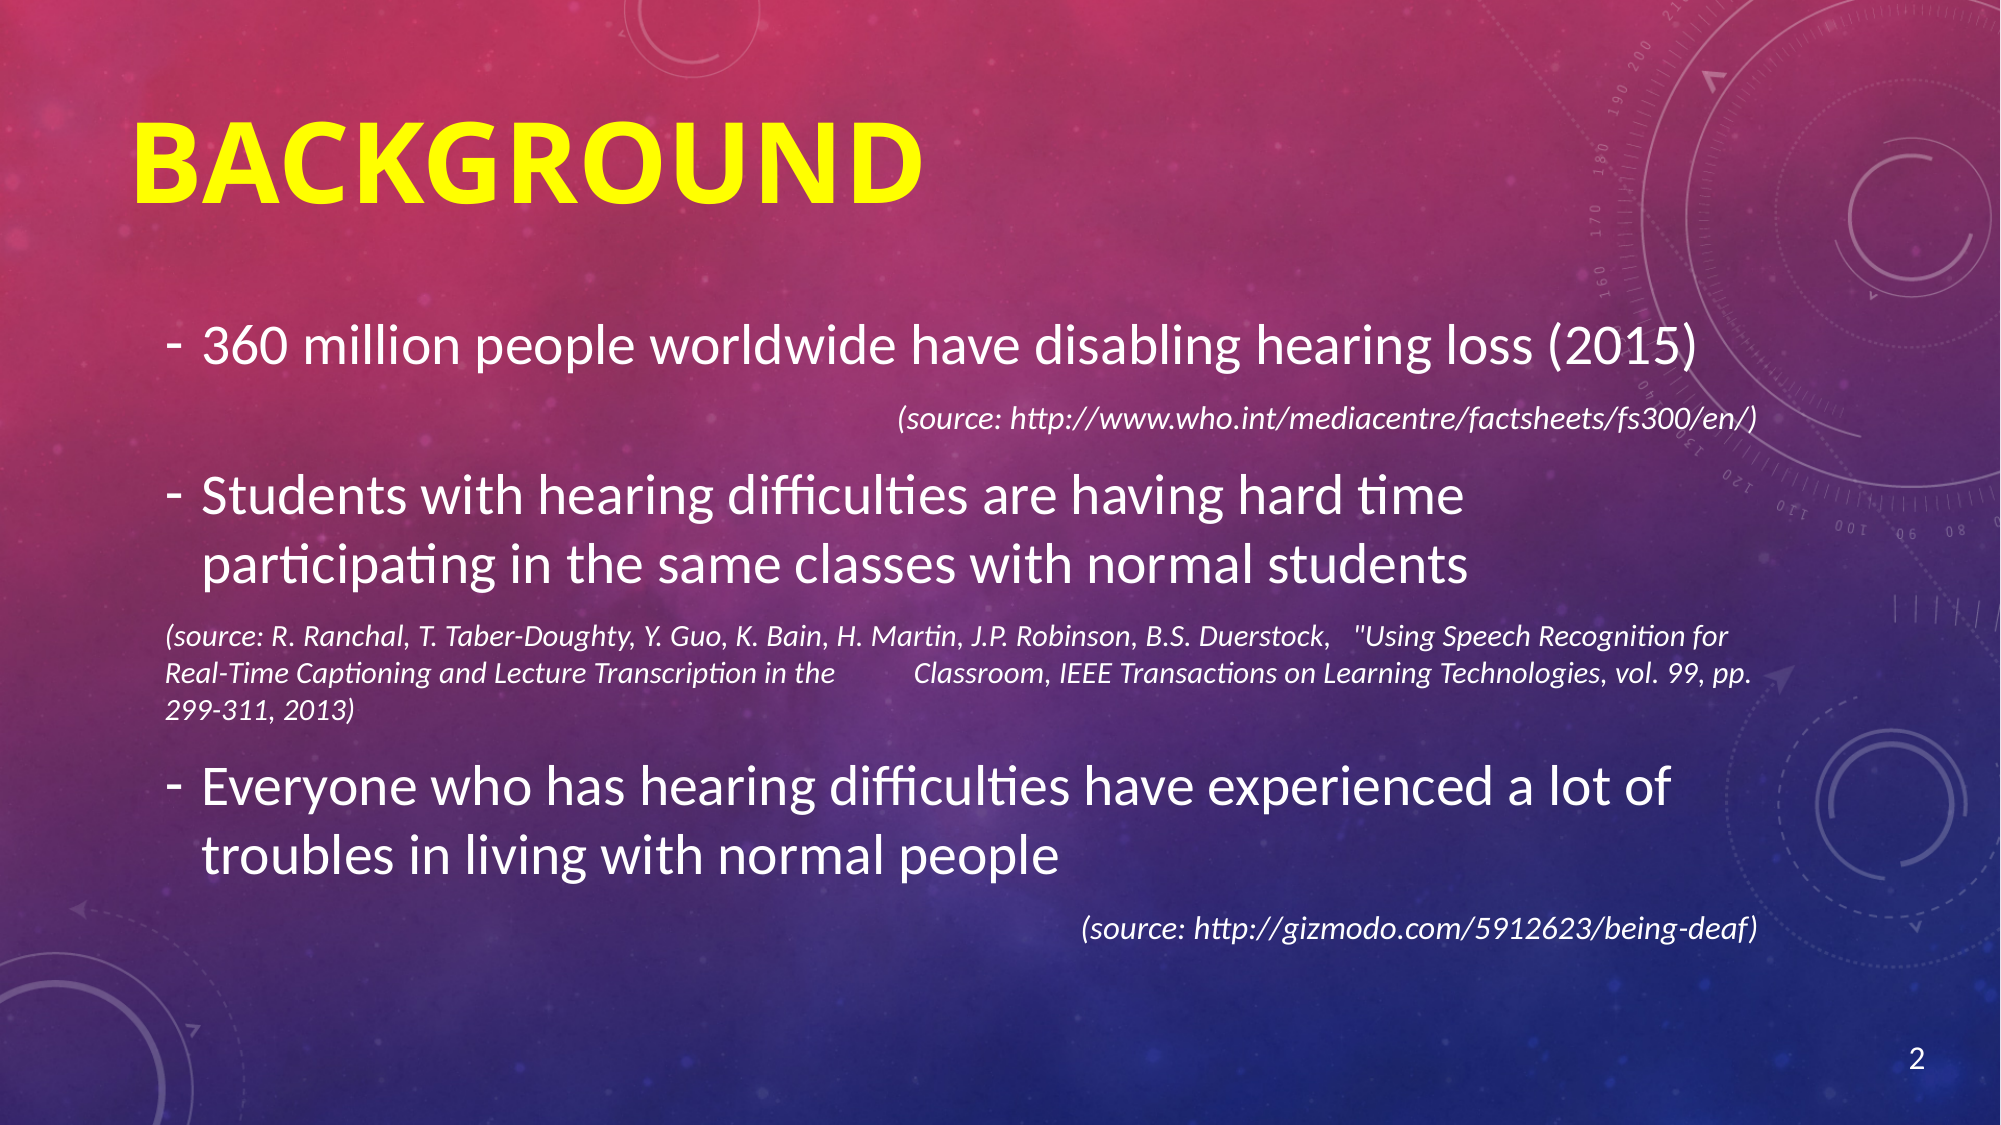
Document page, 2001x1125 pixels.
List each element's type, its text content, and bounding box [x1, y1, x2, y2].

title Background [112, 38, 1775, 278]
picture [0, 0, 2001, 1125]
slide_number 2 [1849, 1025, 1941, 1087]
list 360 million people worldwide have disabling hearing loss (2015) (source: http://www.who.int/mediacentre/factsheets/fs300/en/) Students with hearing difficulties are having hard time participating in the same classes with normal students (source: R. Ranchal, T. Taber-Doughty, Y. Guo, K. Bain, H. Martin, J.P. Robinson, B.S. Duerstock, "Using Speech Recognition for Real-Time Captioning and Lecture Transcription in the Classroom, IEEE Transactions on Learning Technologies, vol. 99, pp. 299-311, 2013) Everyone who has hearing difficulties have experienced a lot of troubles in living with normal people (source: http://gizmodo.com/5912623/being-deaf) [112, 290, 1775, 963]
